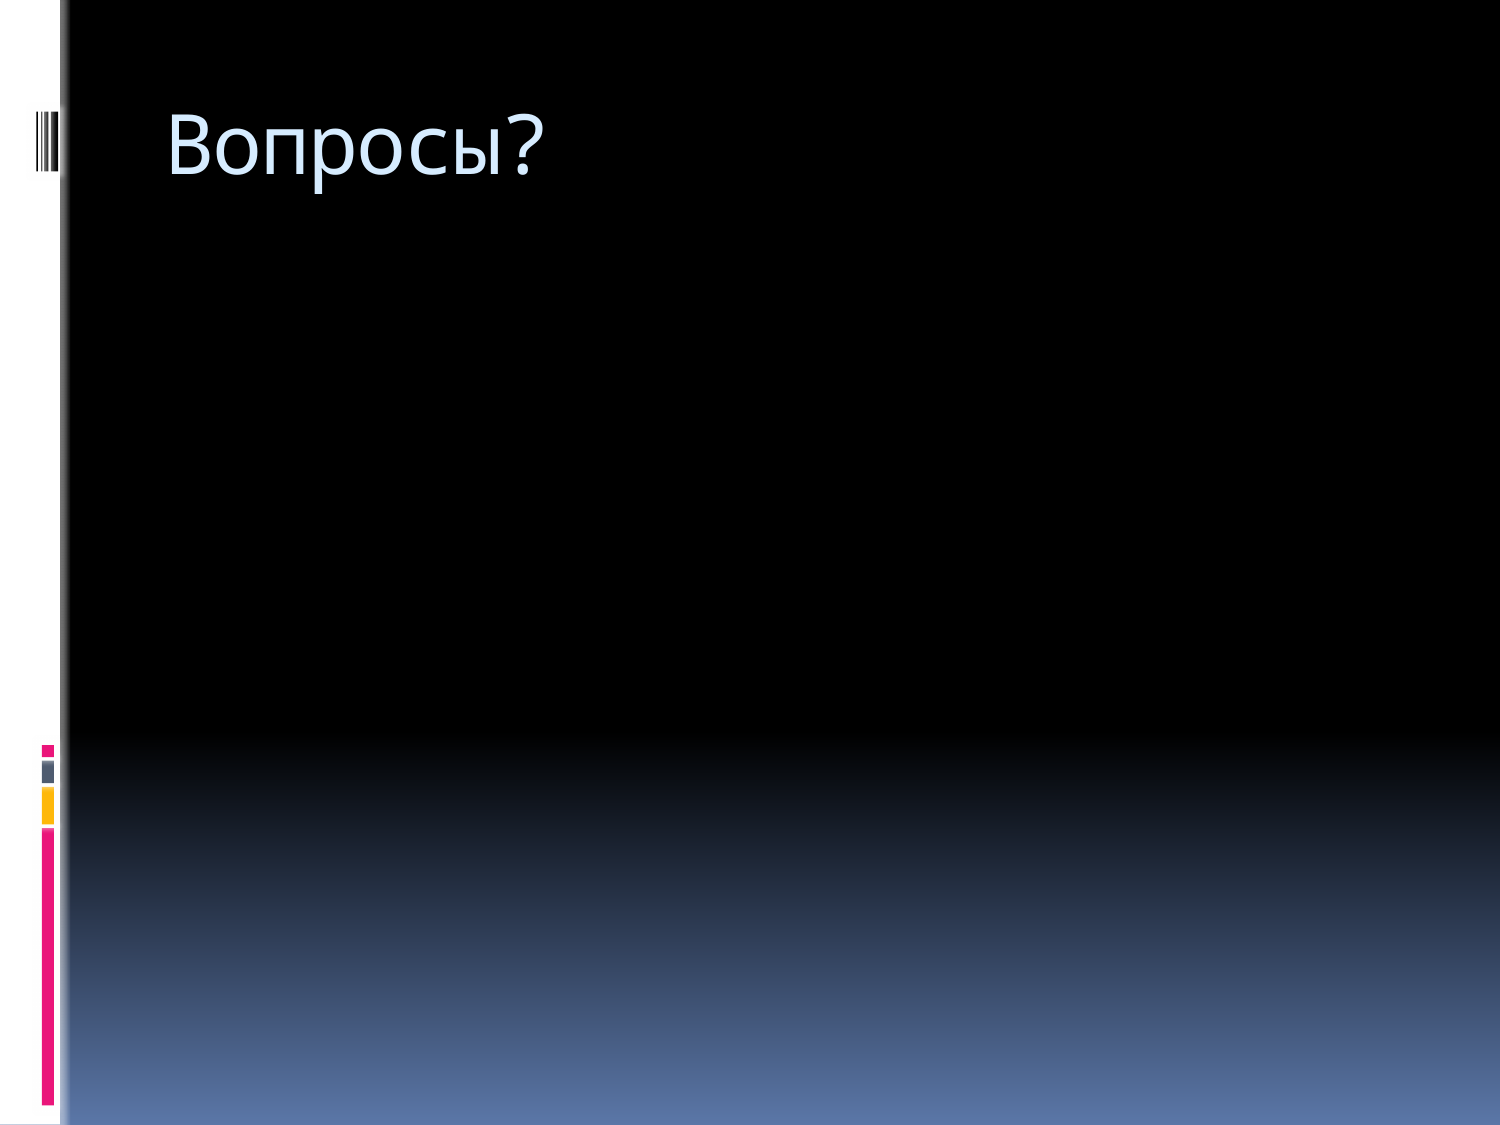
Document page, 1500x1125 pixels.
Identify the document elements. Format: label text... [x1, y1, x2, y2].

title Вопросы? [150, 83, 1425, 234]
